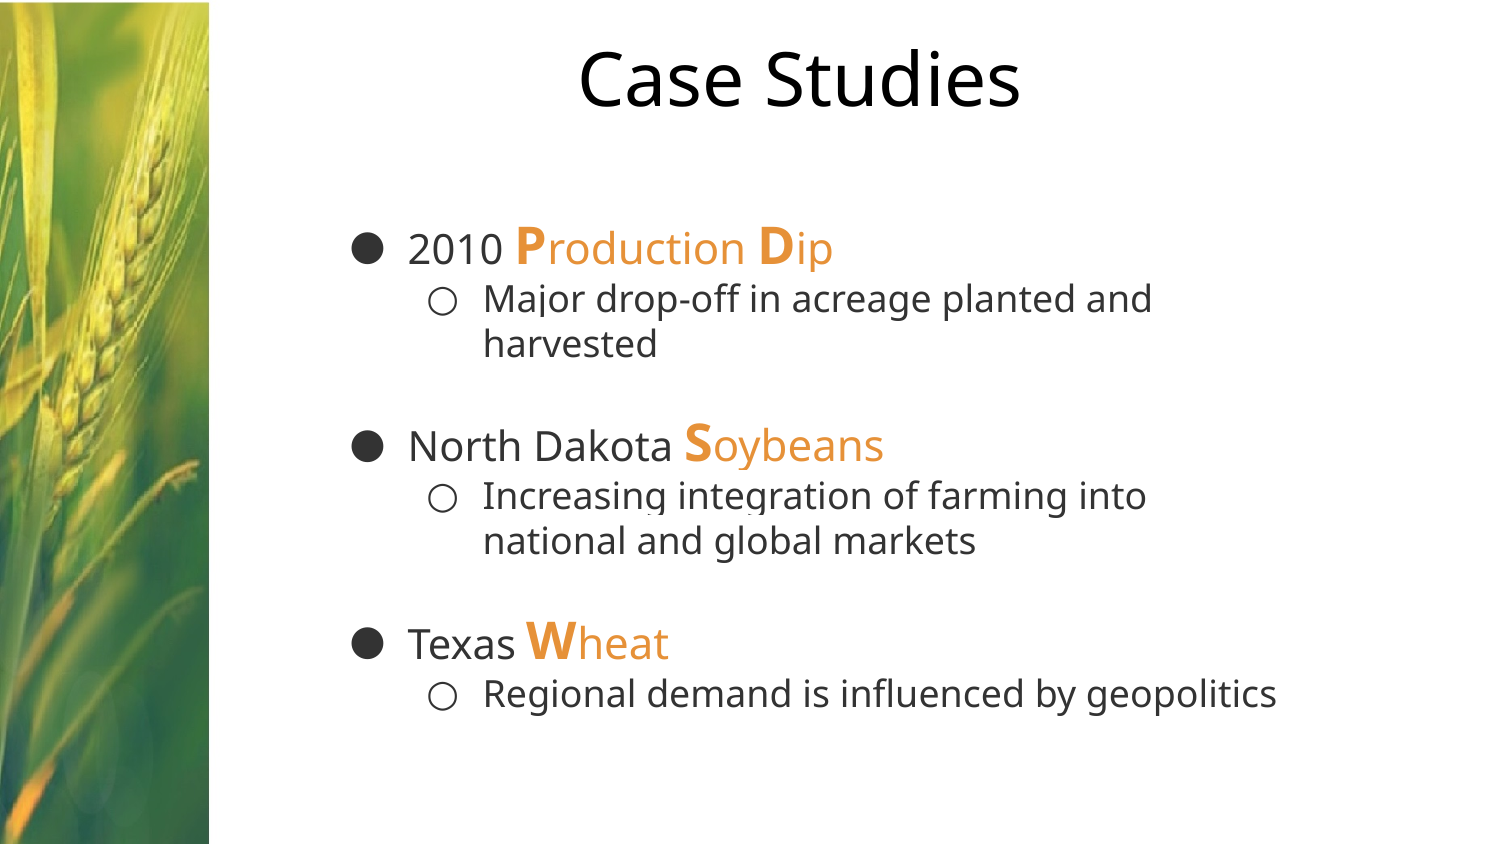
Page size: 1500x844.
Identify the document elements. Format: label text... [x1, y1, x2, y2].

title Case Studies [200, 36, 1400, 117]
picture [0, 0, 1500, 844]
text_box 2010 Production Dip Major drop-off in acreage planted and harvested North Dakota Soybeans Increasing integration of farming into national and global markets Texas Wheat Regional demand is influenced by geopolitics [317, 197, 1314, 775]
